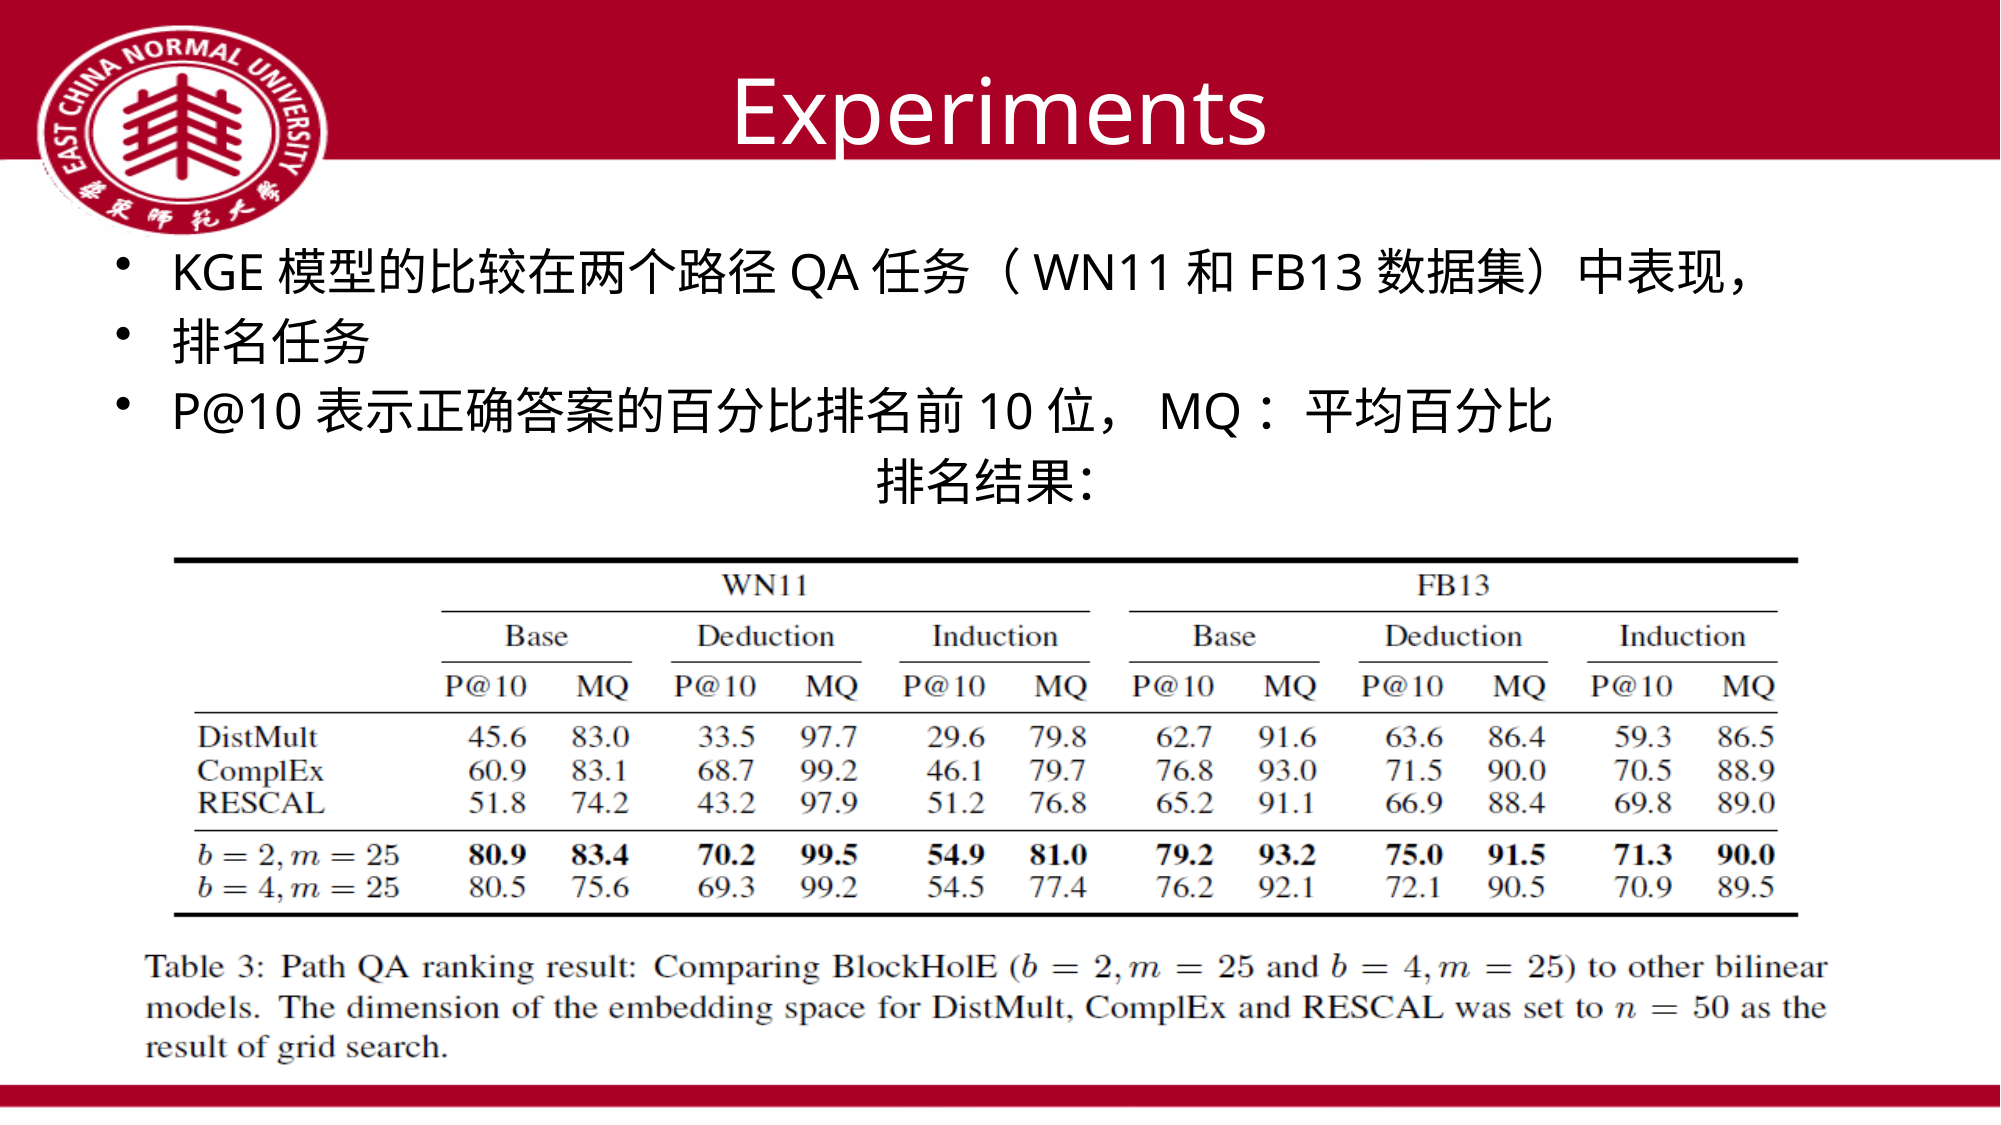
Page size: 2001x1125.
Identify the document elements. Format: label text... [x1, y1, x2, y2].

picture [0, 0, 2000, 1125]
list KGE模型的比较在两个路径QA任务（WN11和FB13数据集）中表现， 排名任务 P@10表示正确答案的百分比排名前10位，MQ：平均百分比 排名结果： [99, 232, 1900, 1080]
title Experiments [99, 45, 1900, 232]
